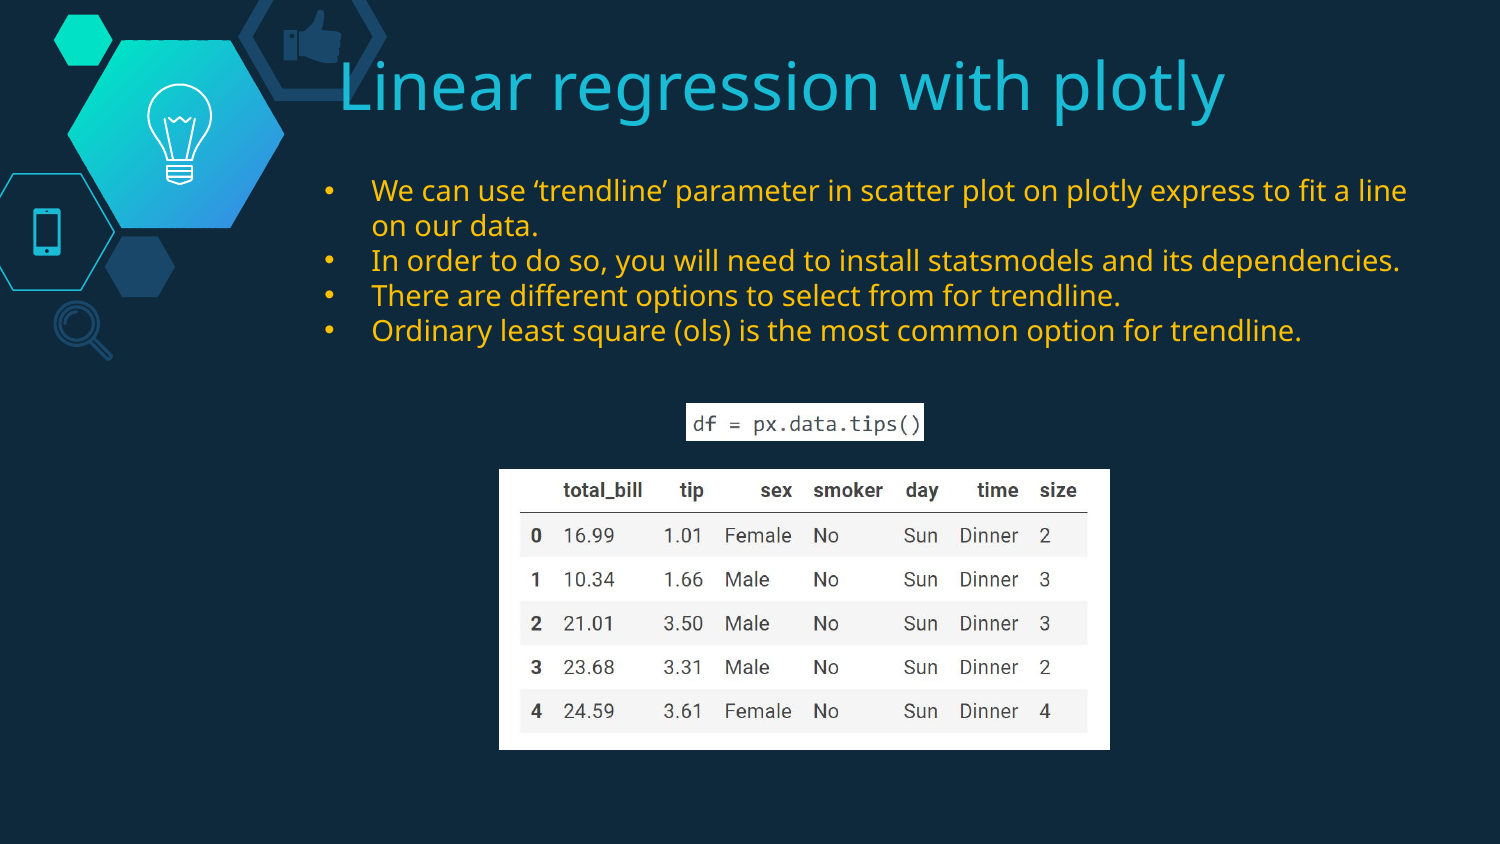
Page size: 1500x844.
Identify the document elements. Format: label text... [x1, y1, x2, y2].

title Linear regression with plotly [322, 46, 1394, 94]
picture [499, 469, 1110, 750]
text_box We can use ‘trendline’ parameter in scatter plot on plotly express to fit a line on our data. In order to do so, you will need to install statsmodels and its dependencies. There are different options to select from for trendline. Ordinary least square (ols) is the most common option for trendline. [234, 94, 1425, 530]
picture [685, 403, 924, 441]
